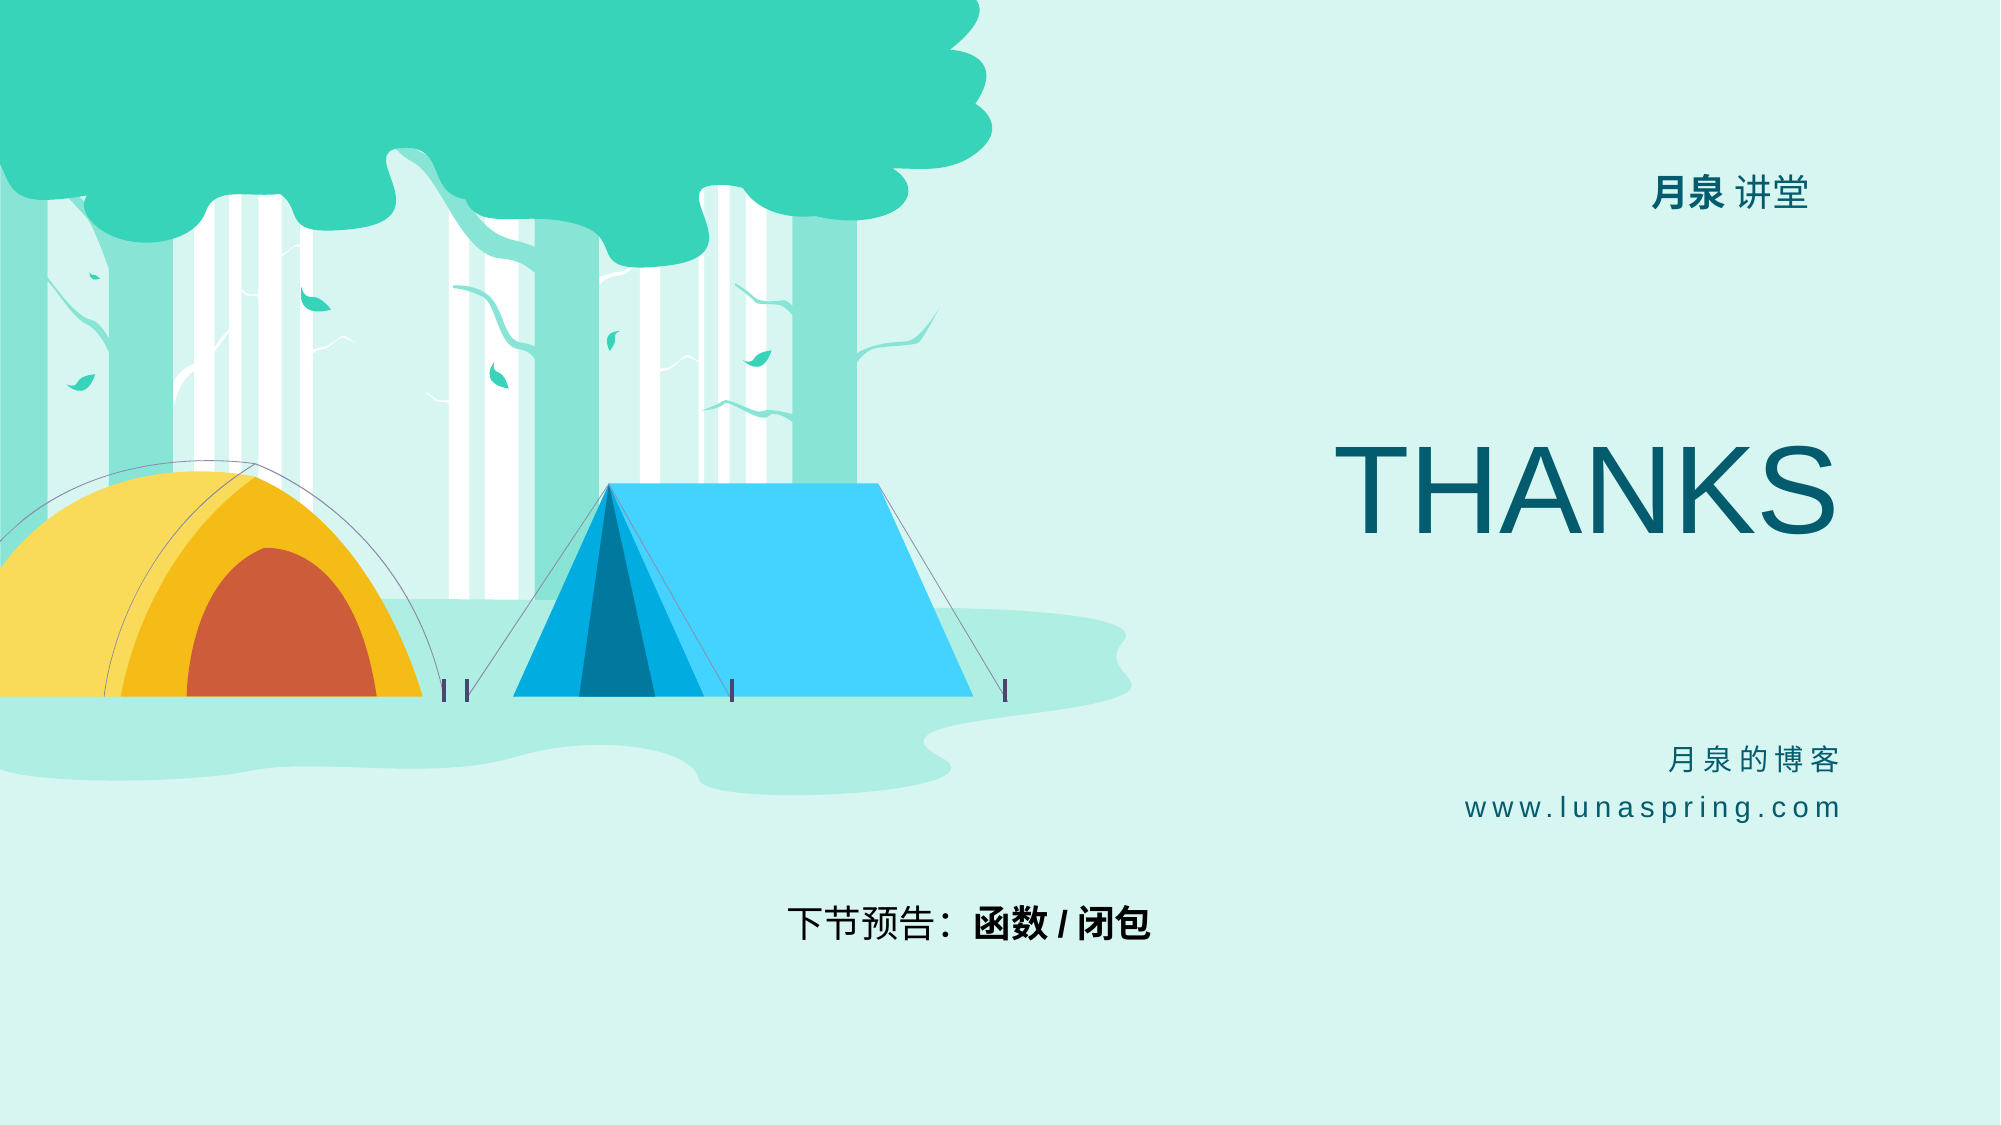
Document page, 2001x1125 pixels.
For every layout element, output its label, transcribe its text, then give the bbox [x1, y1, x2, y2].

text_box 下节预告：函数/闭包 [771, 892, 1167, 953]
list www.lunaspring.com [800, 786, 1855, 837]
title THANKS [800, 314, 1855, 568]
text_box 月泉 讲堂 [1636, 161, 1825, 221]
list 月泉的博客 [800, 736, 1855, 786]
